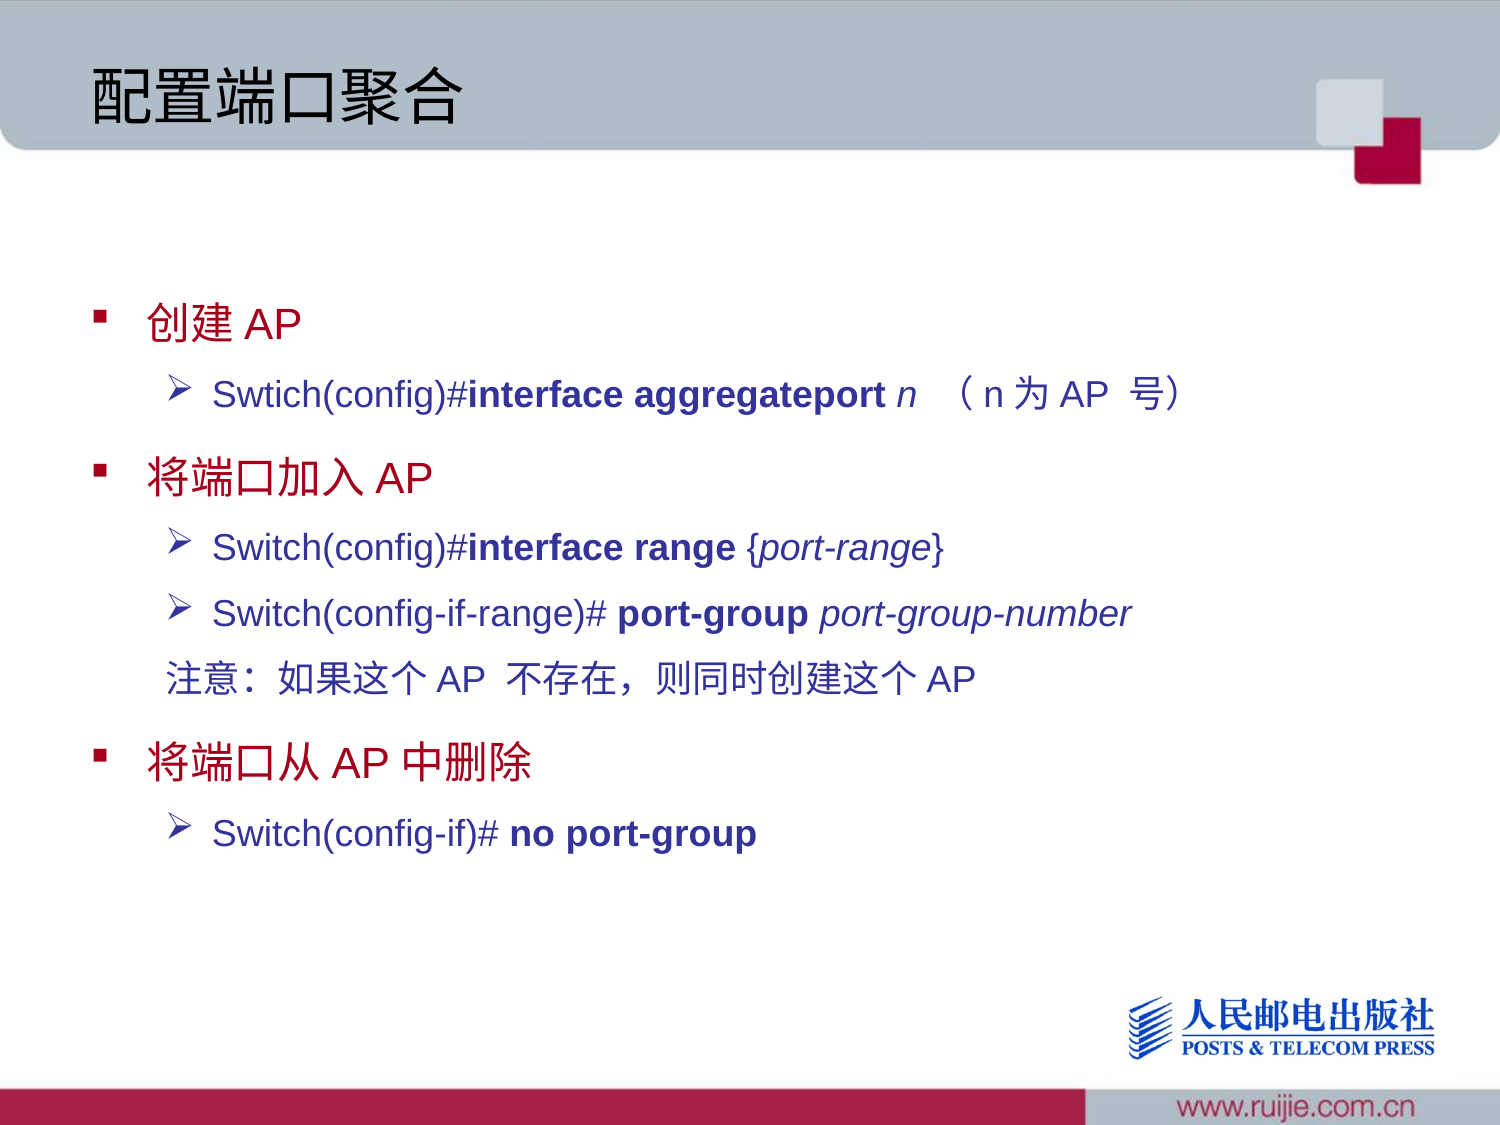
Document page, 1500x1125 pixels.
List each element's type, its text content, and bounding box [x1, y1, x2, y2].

picture [0, 0, 1500, 1125]
title 配置端口聚合 [74, 30, 1306, 159]
list 创建AP Swtich(config)#interface aggregateport n （n为AP 号） 将端口加入AP Switch(config)#interface range {port-range} Switch(config-if-range)# port-group port-group-number 注意：如果这个AP 不存在，则同时创建这个AP 将端口从AP中删除 Switch(config-if)# no port-group [74, 262, 1436, 988]
